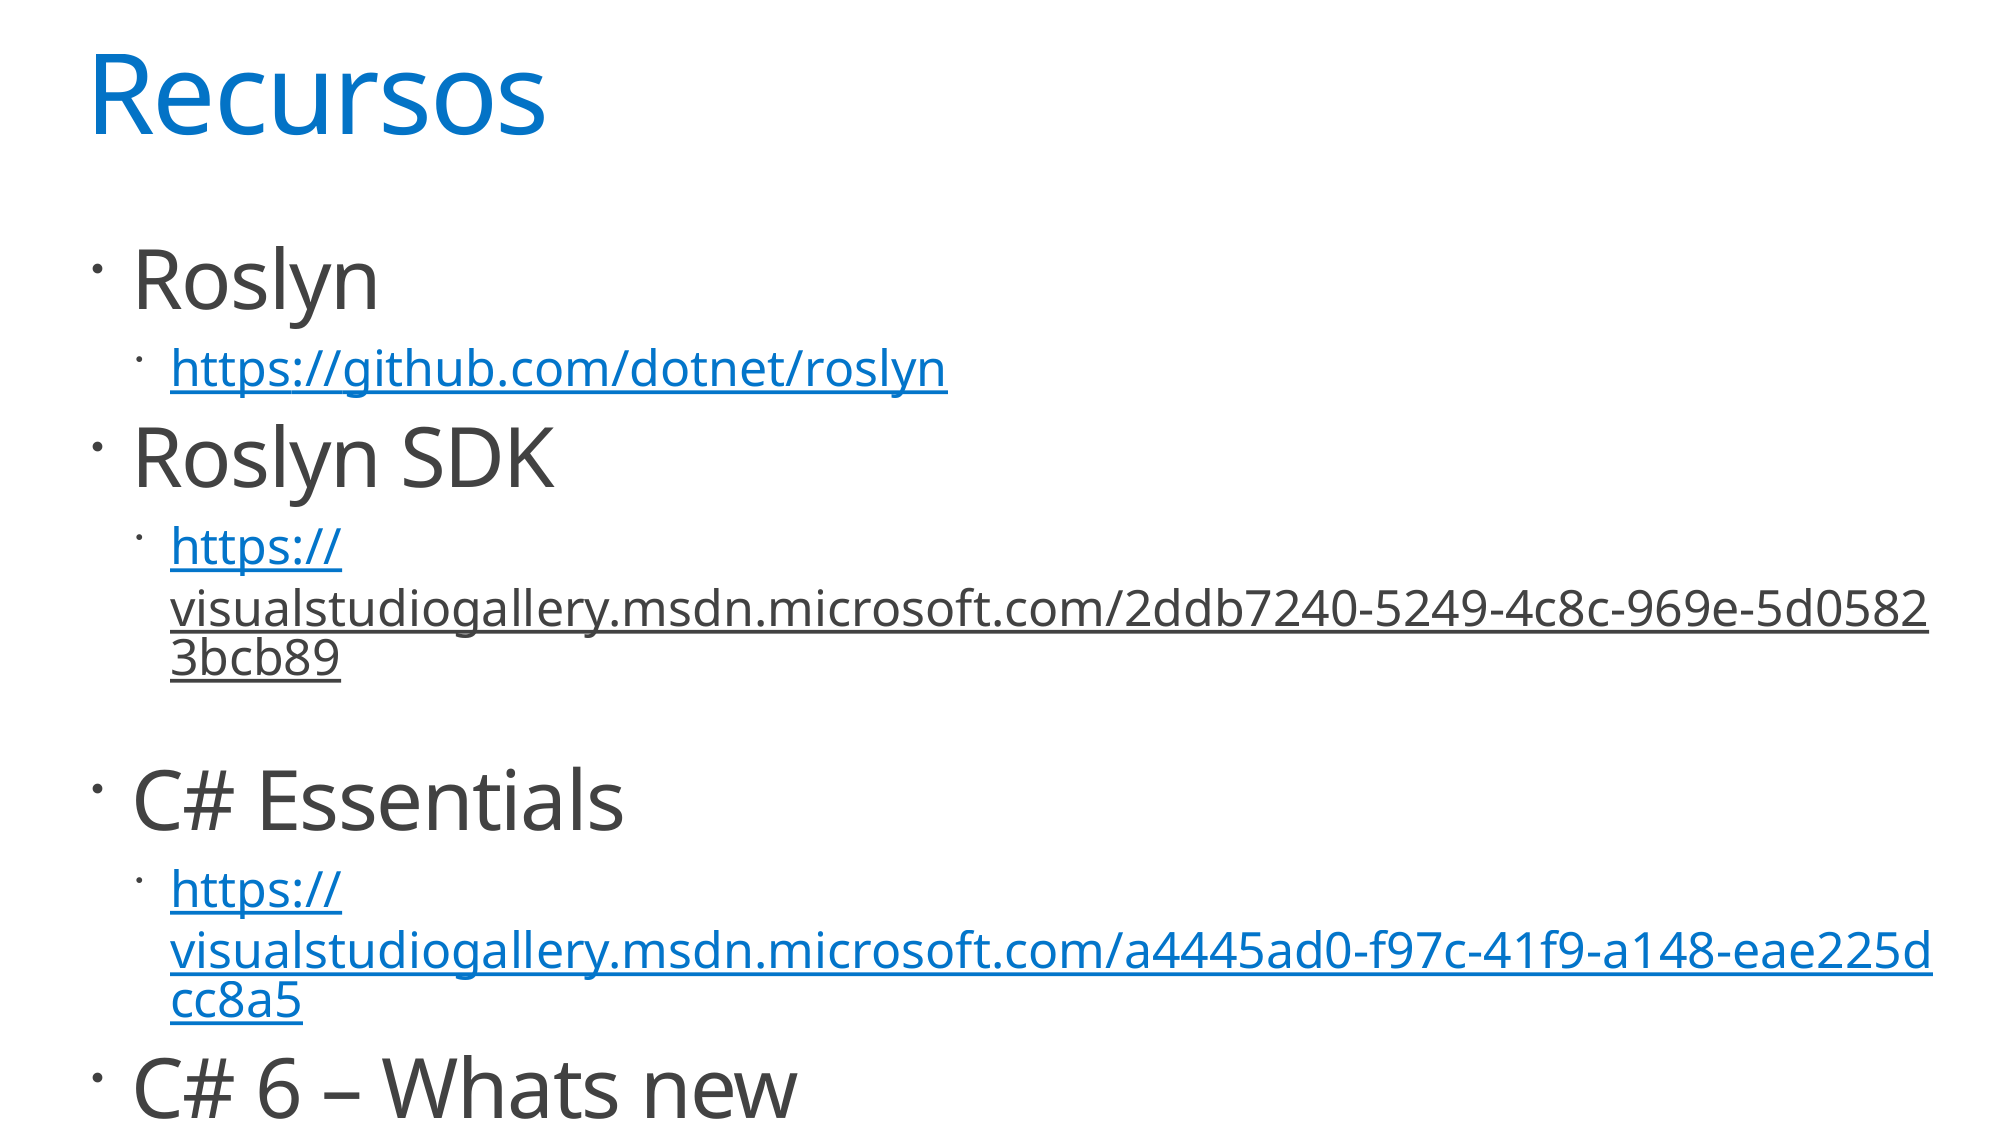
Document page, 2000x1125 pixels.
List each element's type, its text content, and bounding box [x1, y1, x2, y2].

title Recursos [85, 37, 1914, 163]
list Roslyn https://github.com/dotnet/roslyn Roslyn SDK https://visualstudiogallery.msdn.microsoft.com/2ddb7240-5249-4c8c-969e-5d05823bcb89 C# Essentials https://visualstudiogallery.msdn.microsoft.com/a4445ad0-f97c-41f9-a148-eae225dcc8a5 C# 6 – Whats new https://msdn.microsoft.com/en-us/magazine/dn879355.aspx [85, 237, 1954, 1088]
